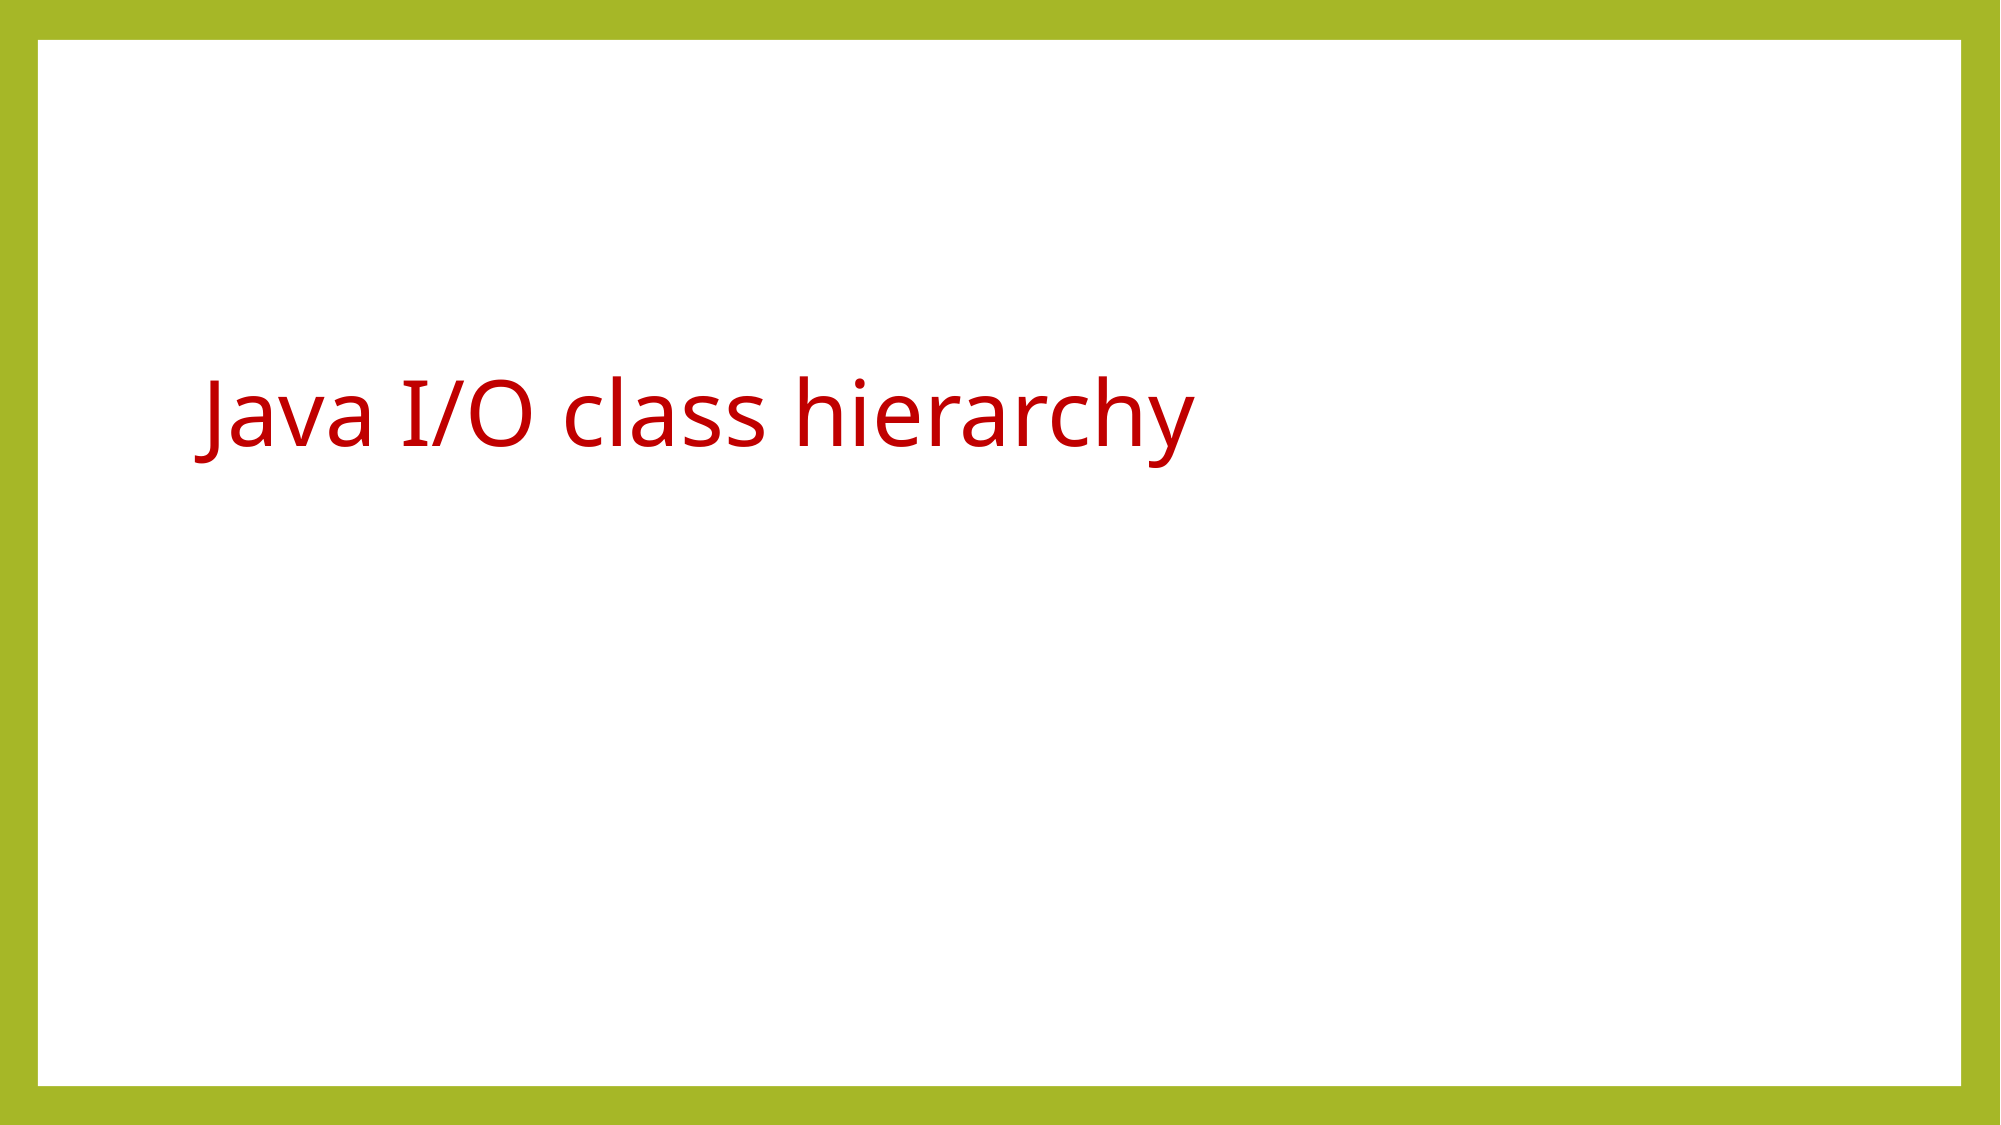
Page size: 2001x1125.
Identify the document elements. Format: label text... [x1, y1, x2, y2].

title Java I/O class hierarchy [187, 99, 1808, 734]
